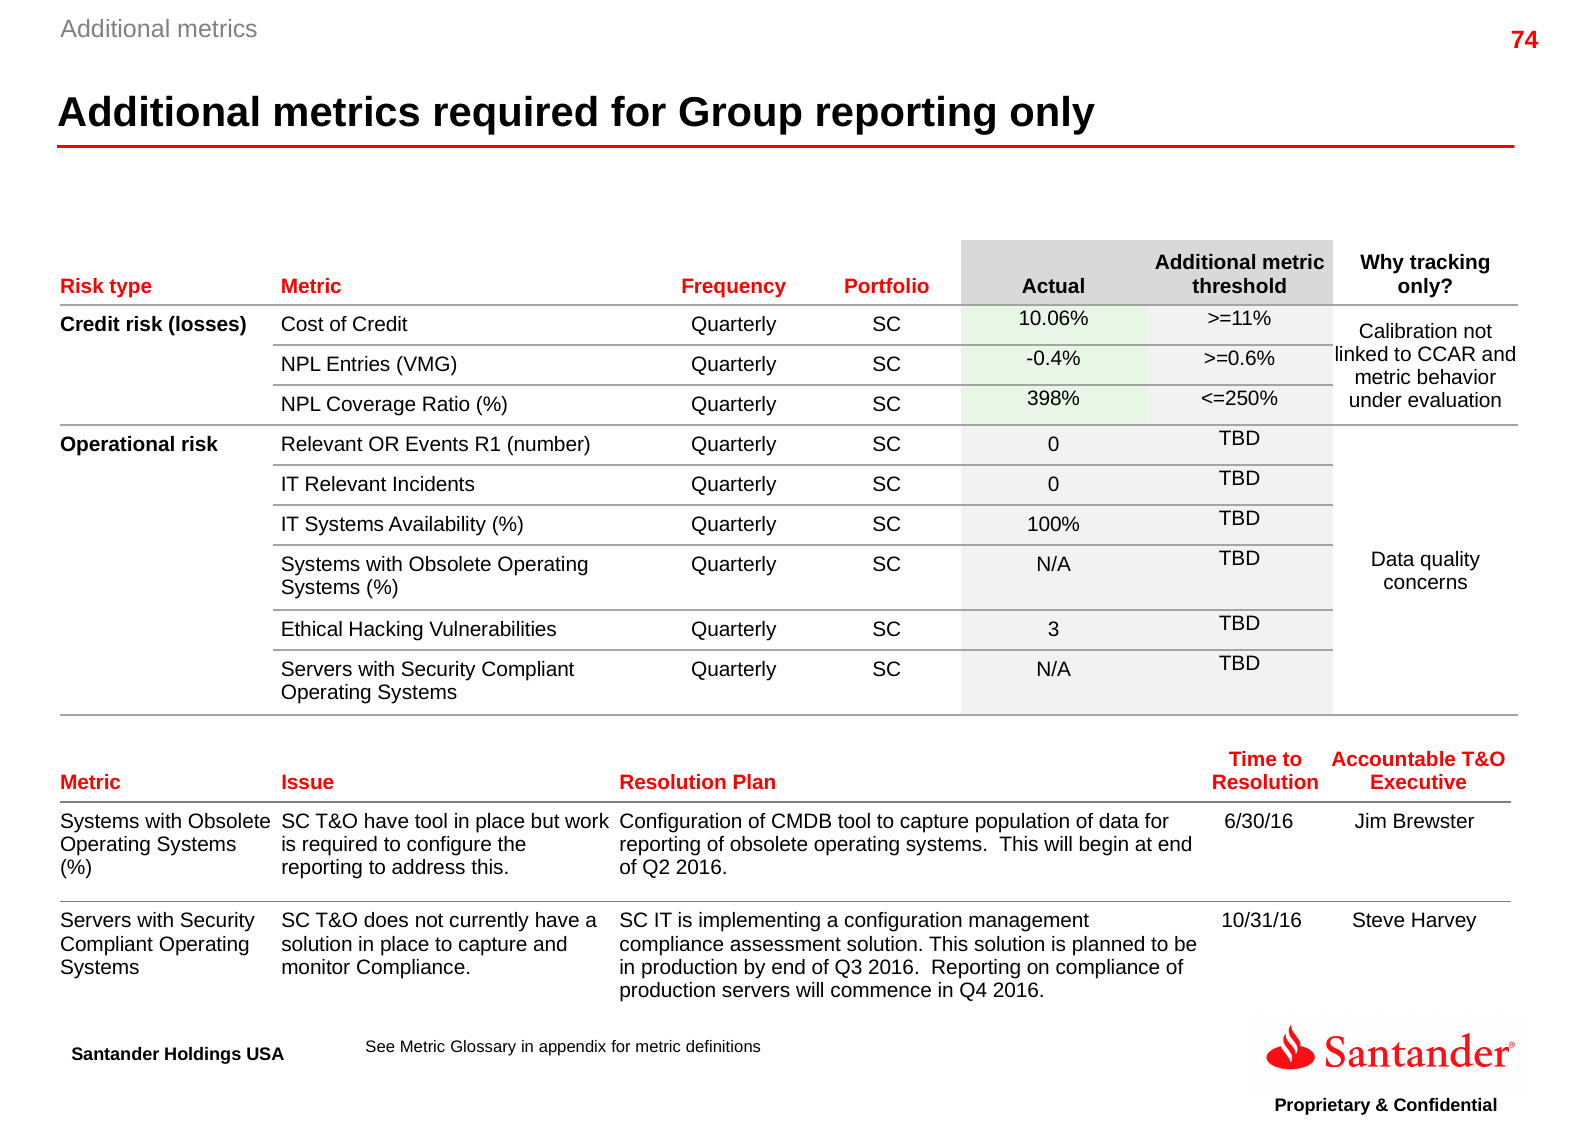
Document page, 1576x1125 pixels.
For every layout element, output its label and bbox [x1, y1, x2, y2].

table_header [60, 737, 1511, 801]
table_cell [60, 426, 1518, 714]
text_box [365, 1038, 1186, 1056]
text_box [60, 12, 259, 43]
table_cell [60, 306, 1518, 424]
table_header [60, 240, 1518, 304]
table_cell [60, 902, 1511, 1016]
list [57, 74, 1479, 146]
picture [1247, 1011, 1528, 1094]
table_cell [60, 803, 1511, 901]
